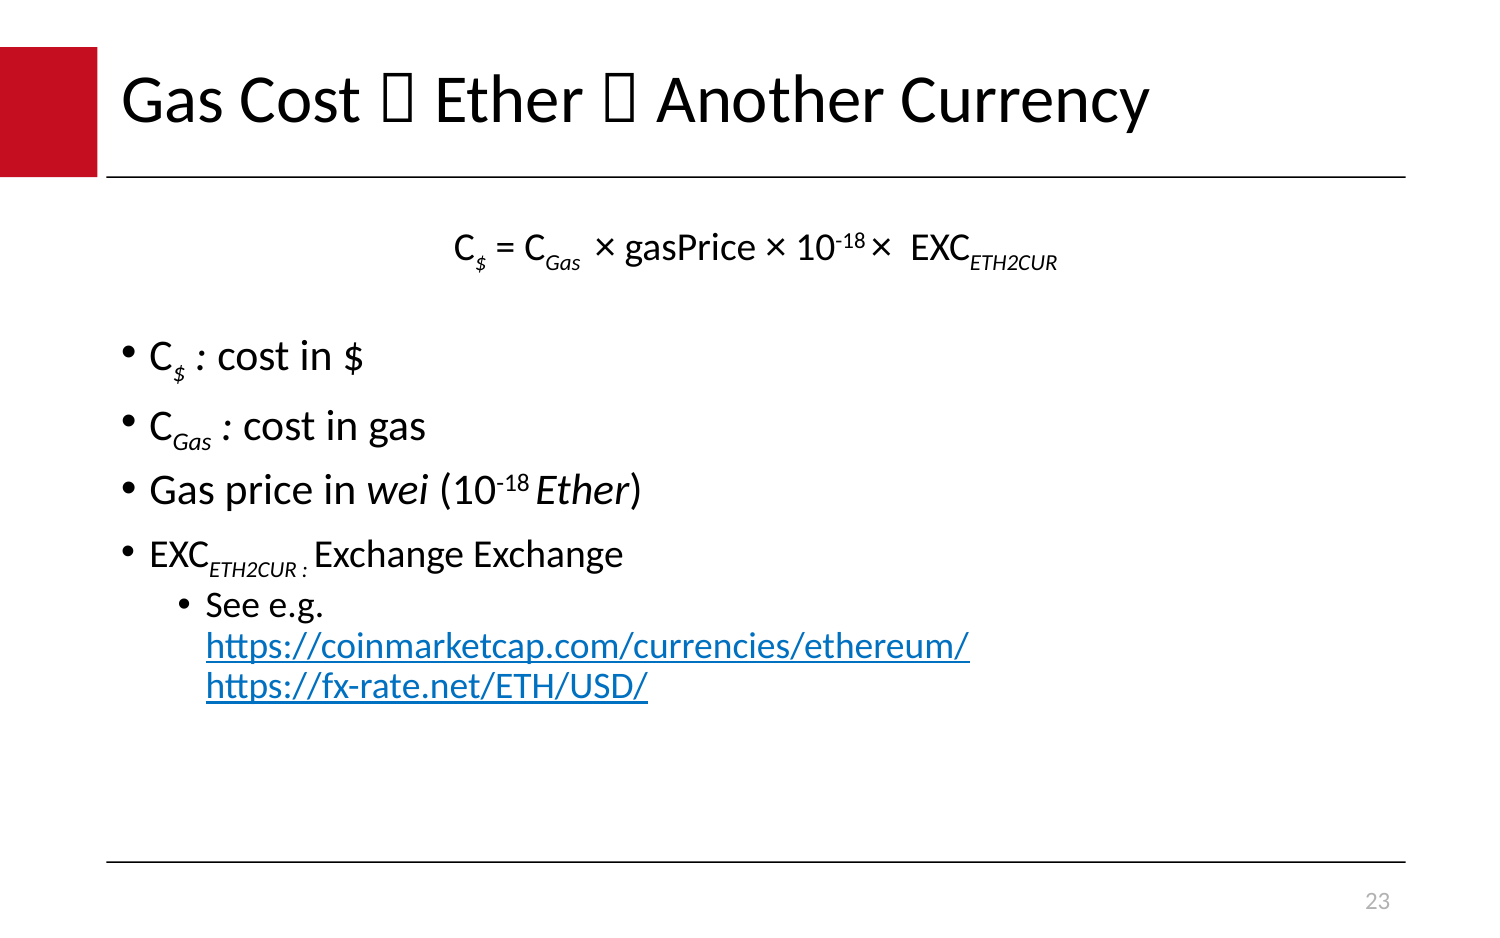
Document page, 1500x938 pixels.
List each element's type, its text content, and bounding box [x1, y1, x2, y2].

slide_number 23 [1101, 880, 1406, 918]
title Gas Cost  Ether  Another Currency [106, 47, 1406, 154]
list C$ = CGas × gasPrice × 10-18 × EXCETH2CUR C$ : cost in $ CGas : cost in gas Gas price in wei (10-18 Ether) EXCETH2CUR : Exchange Exchange See e.g. https://coinmarketcap.com/currencies/ethereum/ https://fx-rate.net/ETH/USD/ [106, 212, 1406, 844]
